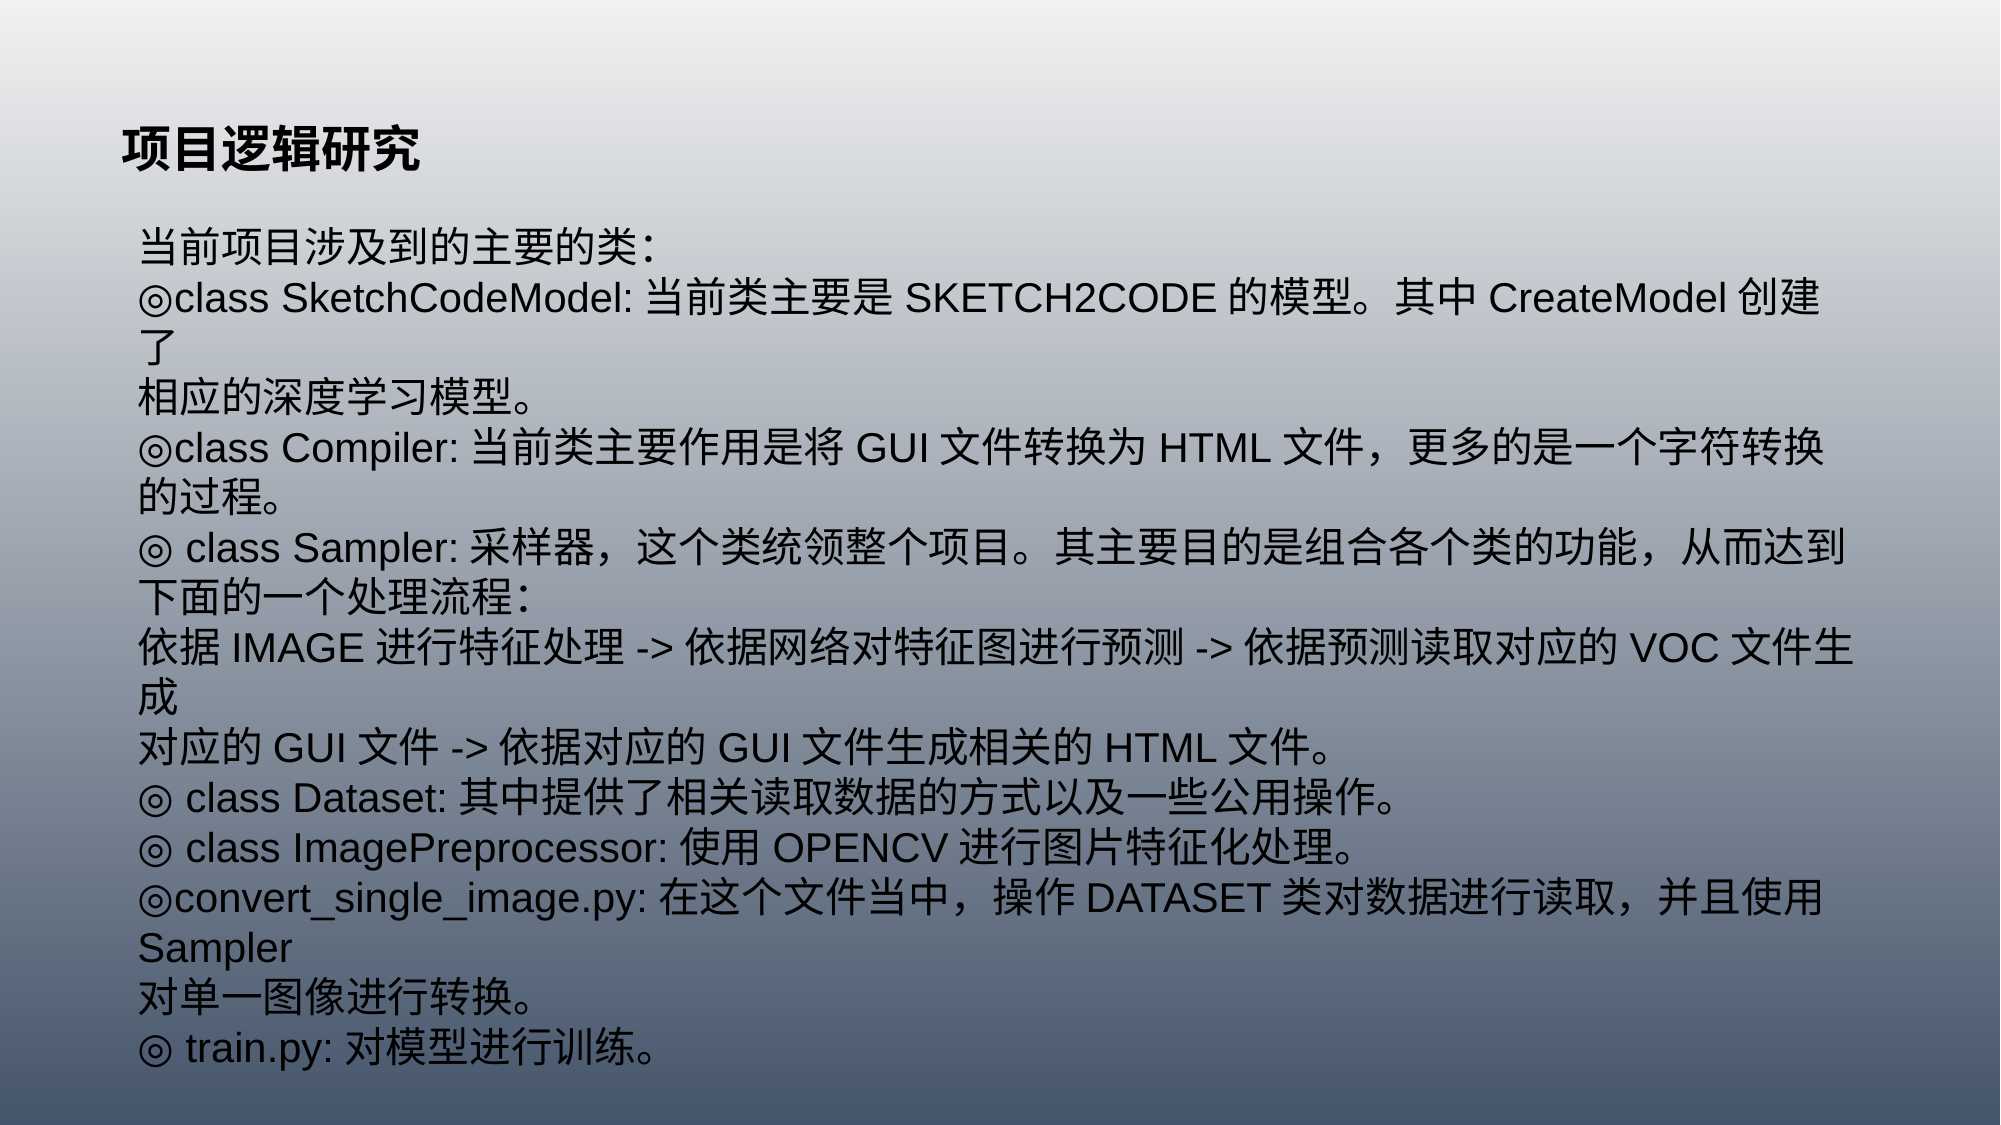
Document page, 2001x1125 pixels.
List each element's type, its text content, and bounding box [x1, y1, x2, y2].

text_box 当前项目涉及到的主要的类： ◎class SketchCodeModel:当前类主要是SKETCH2CODE的模型。其中CreateModel创建了 相应的深度学习模型。 ◎class Compiler:当前类主要作用是将GUI文件转换为HTML文件，更多的是一个字符转换的过程。 ◎ class Sampler:采样器，这个类统领整个项目。其主要目的是组合各个类的功能，从而达到下面的一个处理流程： 依据IMAGE进行特征处理->依据网络对特征图进行预测->依据预测读取对应的VOC文件生成 对应的GUI文件->依据对应的GUI文件生成相关的HTML文件。 ◎ class Dataset:其中提供了相关读取数据的方式以及一些公用操作。 ◎ class ImagePreprocessor:使用OPENCV进行图片特征化处理。 ◎convert_single_image.py:在这个文件当中，操作DATASET类对数据进行读取，并且使用Sampler 对单一图像进行转换。 ◎ train.py:对模型进行训练。 [122, 213, 1877, 1079]
title 项目逻辑研究 [106, 42, 1832, 260]
